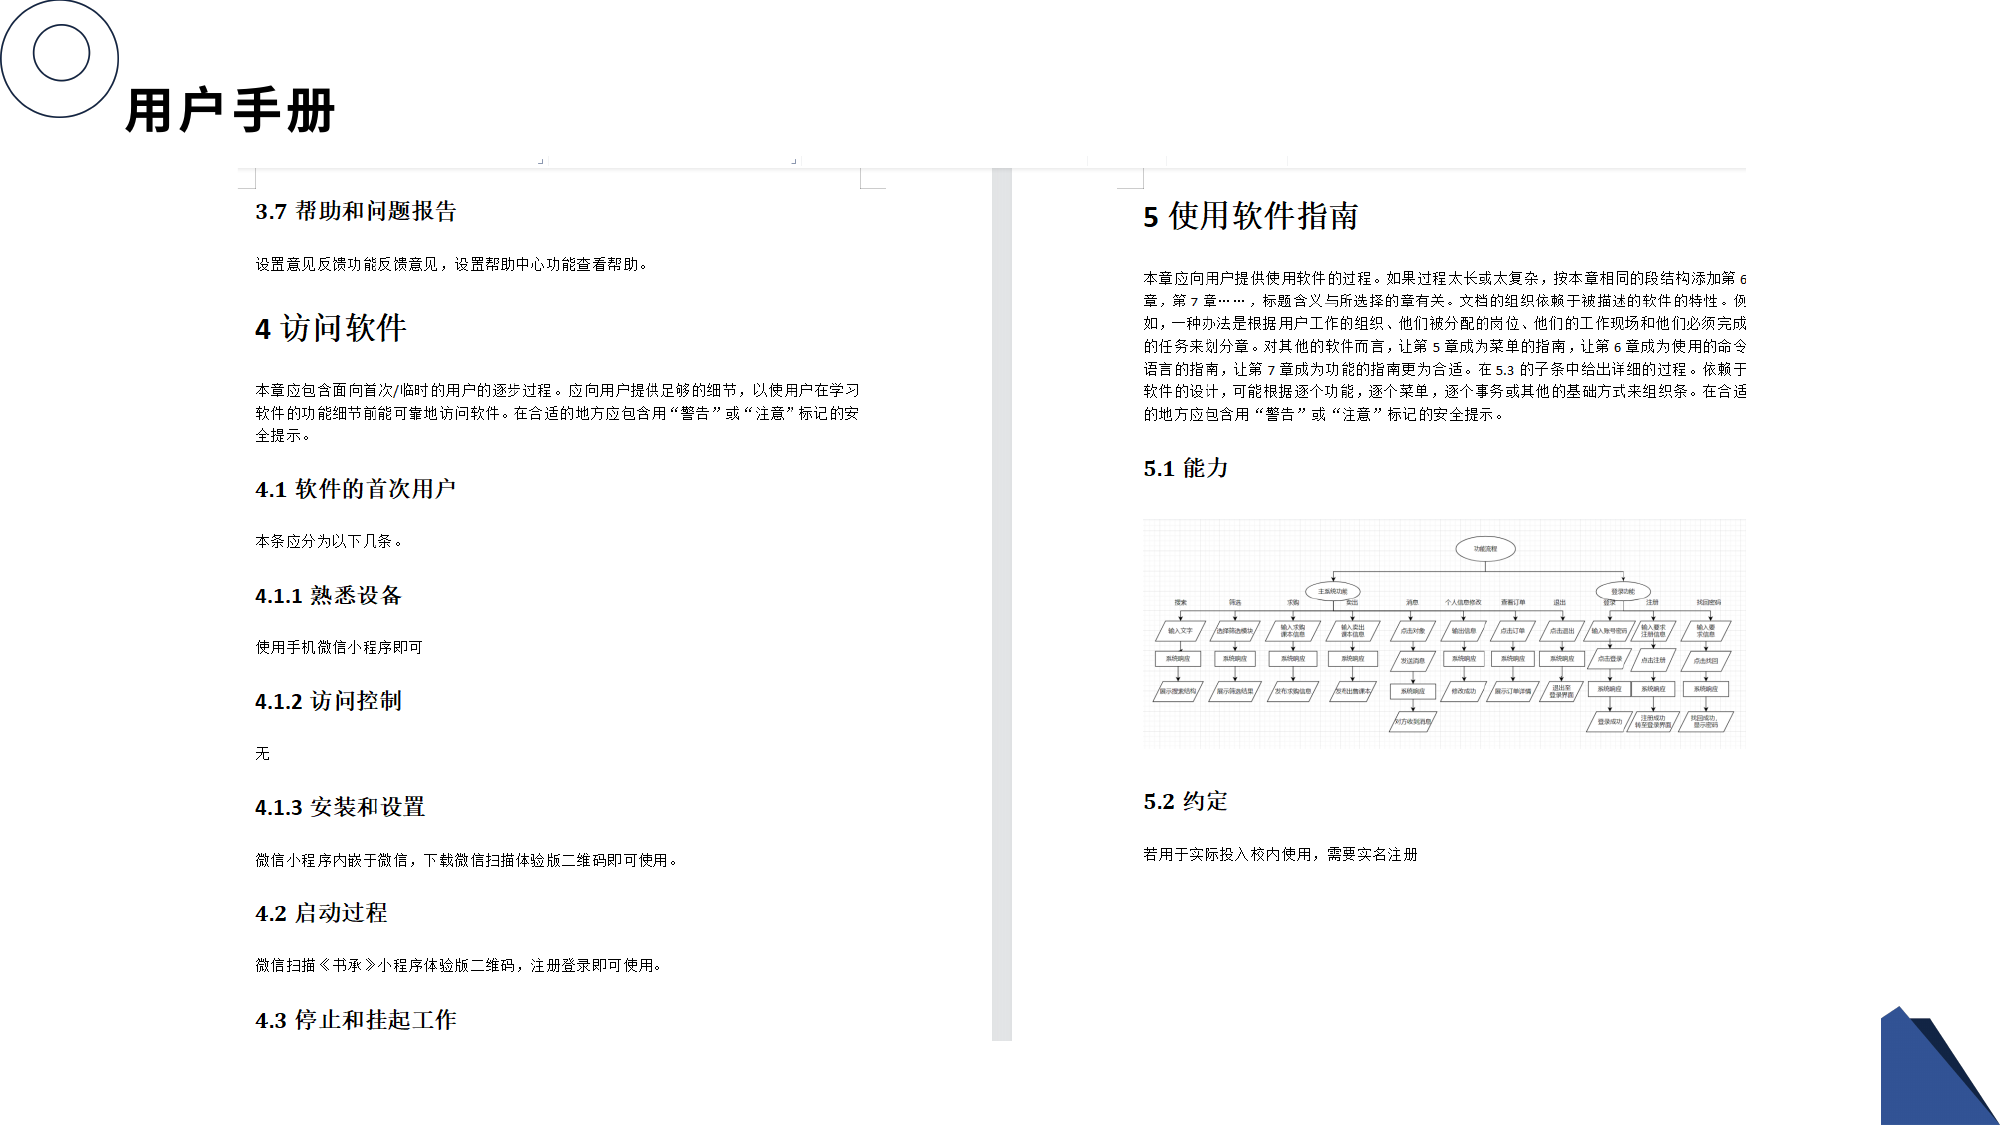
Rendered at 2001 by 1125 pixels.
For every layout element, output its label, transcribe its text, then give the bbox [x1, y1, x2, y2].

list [237, 156, 1746, 1041]
picture [1881, 1006, 2000, 1125]
picture [0, 0, 119, 118]
title 用户手册 [109, 72, 1891, 146]
